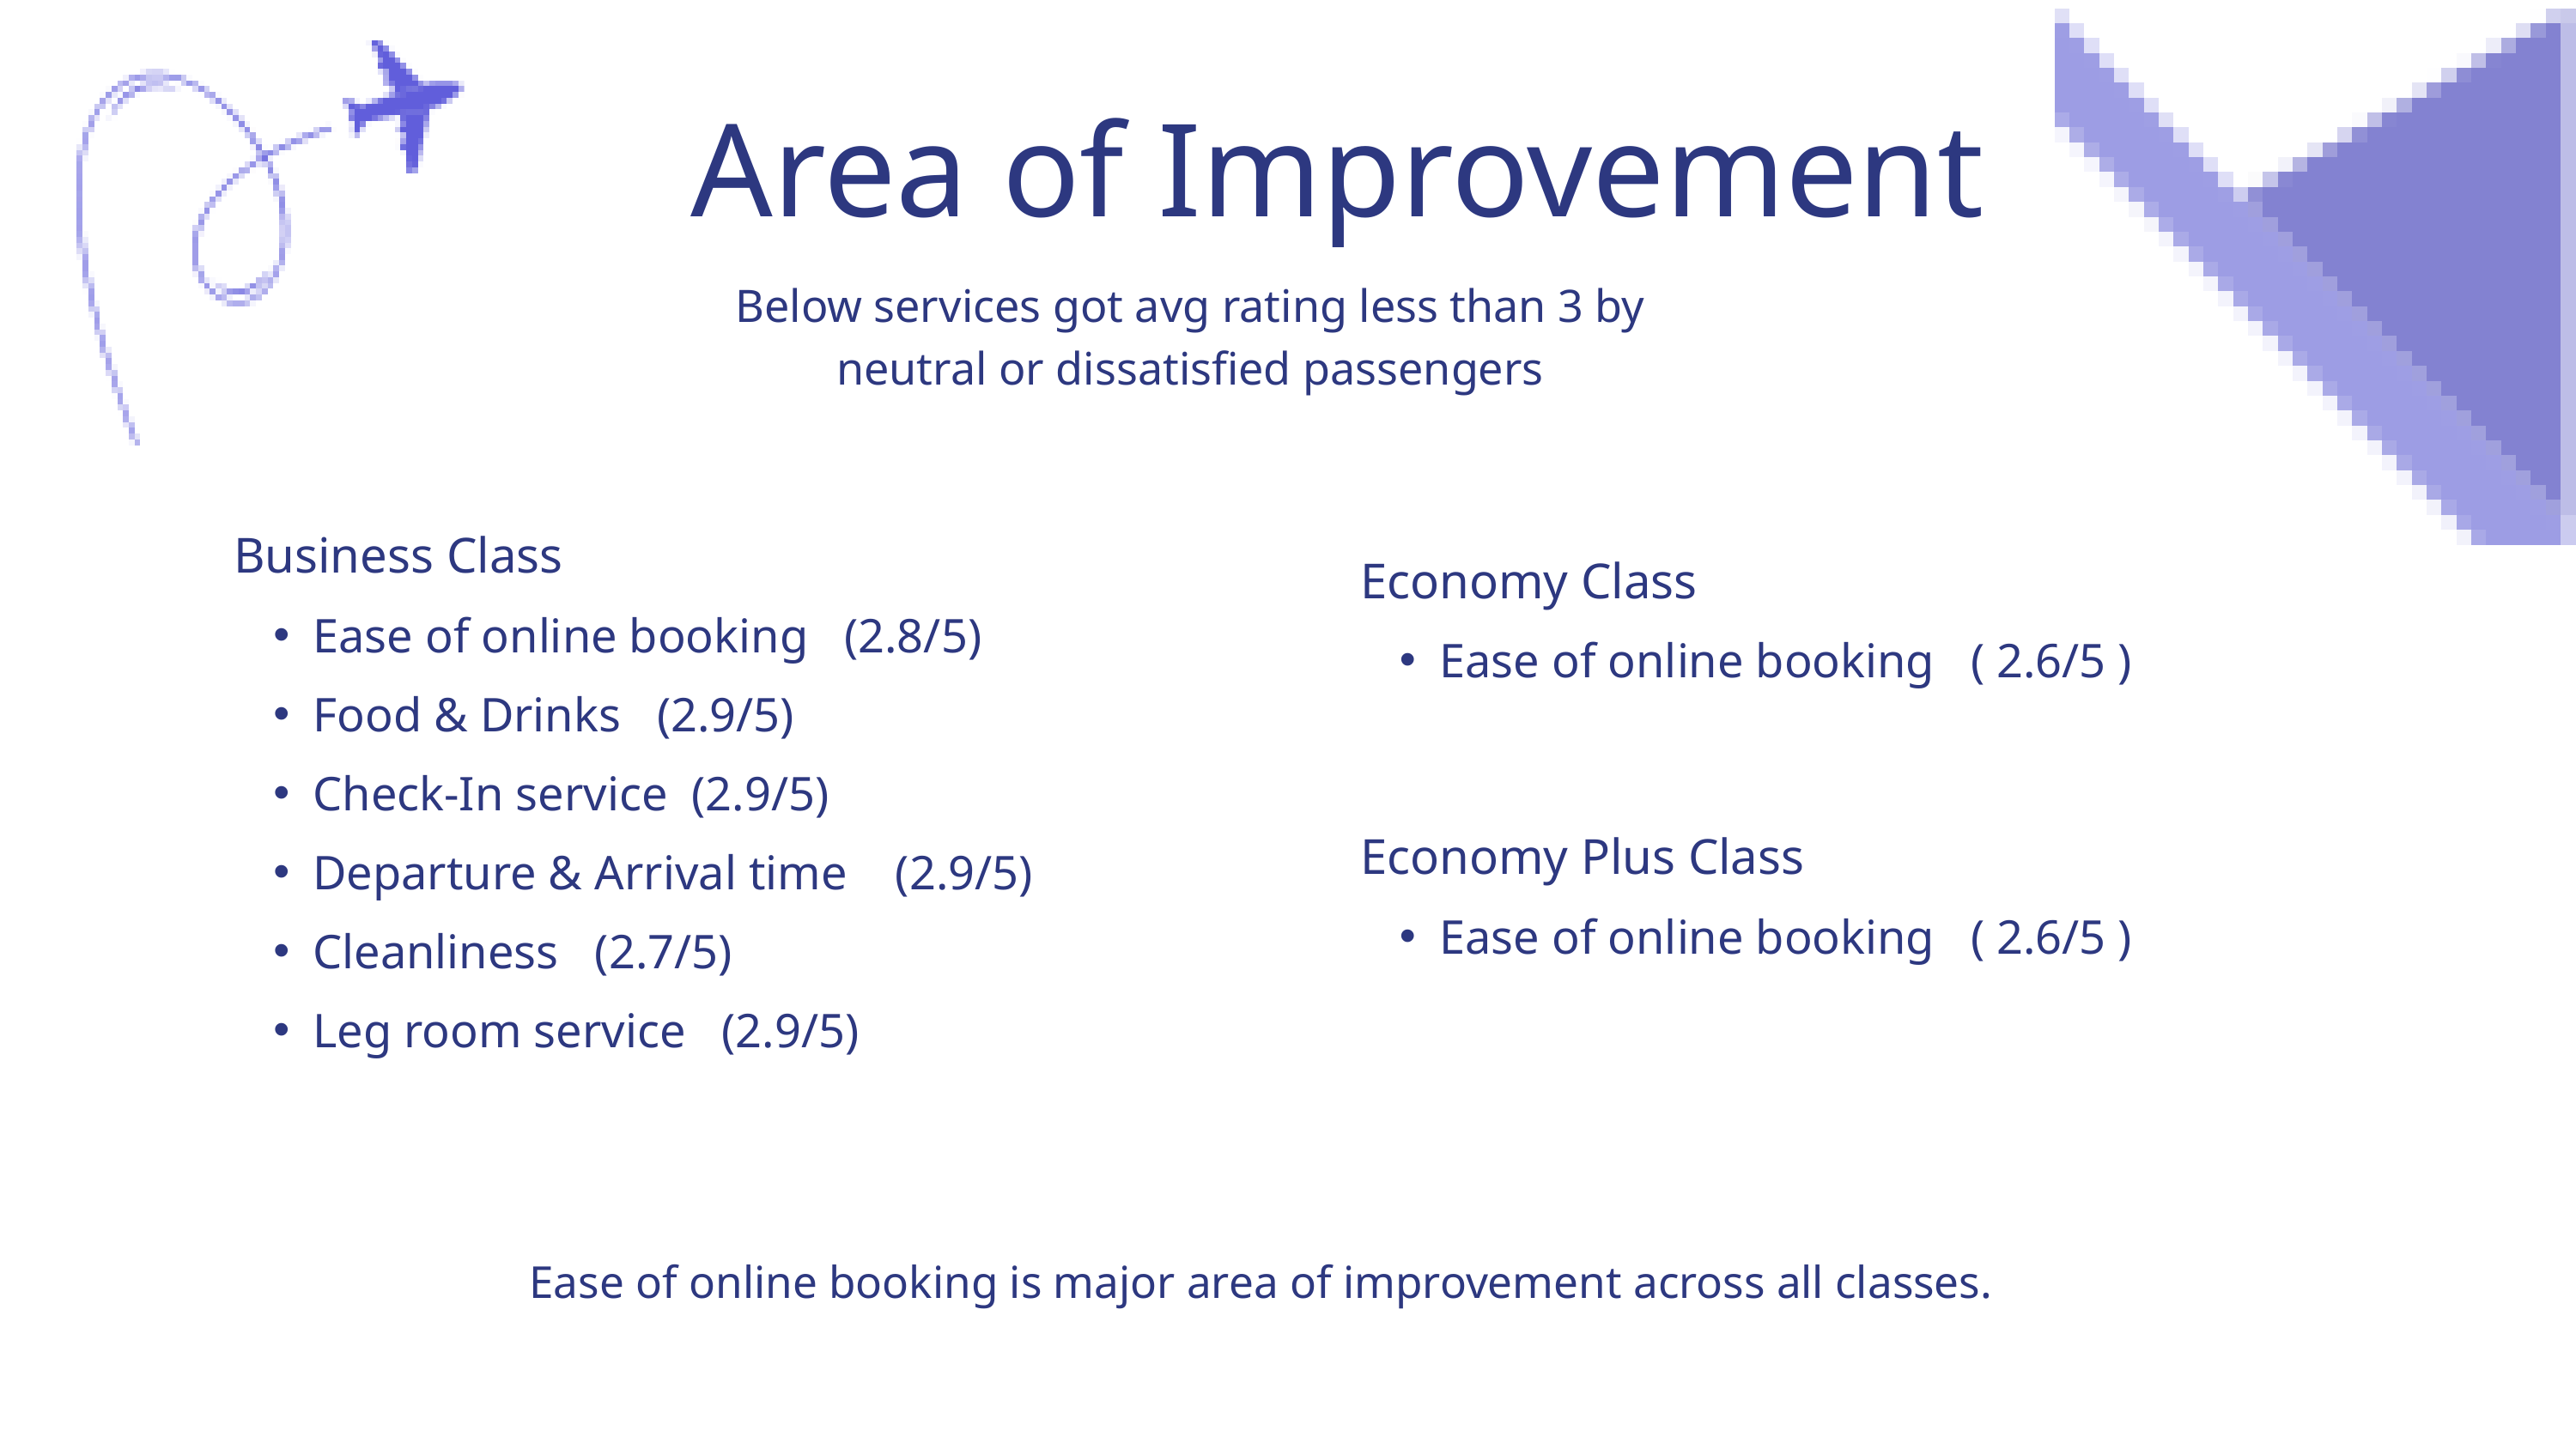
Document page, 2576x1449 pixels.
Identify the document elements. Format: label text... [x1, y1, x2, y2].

text_box Ease of online booking is major area of improvement across all classes. [500, 1245, 2022, 1307]
text_box [31, 40, 465, 446]
text_box Economy Class Ease of online booking ( 2.6/5 ) [1360, 525, 2388, 767]
text_box Business Class Ease of online booking (2.8/5) Food & Drinks (2.9/5) Check-In service (2.9/5) Departure & Arrival time (2.9/5) Cleanliness (2.7/5) Leg room service (2.9/5) [234, 500, 1261, 1137]
text_box [2054, 9, 2576, 545]
text_box Economy Plus Class Ease of online booking ( 2.6/5 ) [1360, 802, 2388, 1043]
text_box Area of Improvement [690, 62, 2242, 243]
text_box Below services got avg rating less than 3 by neutral or dissatisfied passengers [664, 269, 1717, 394]
